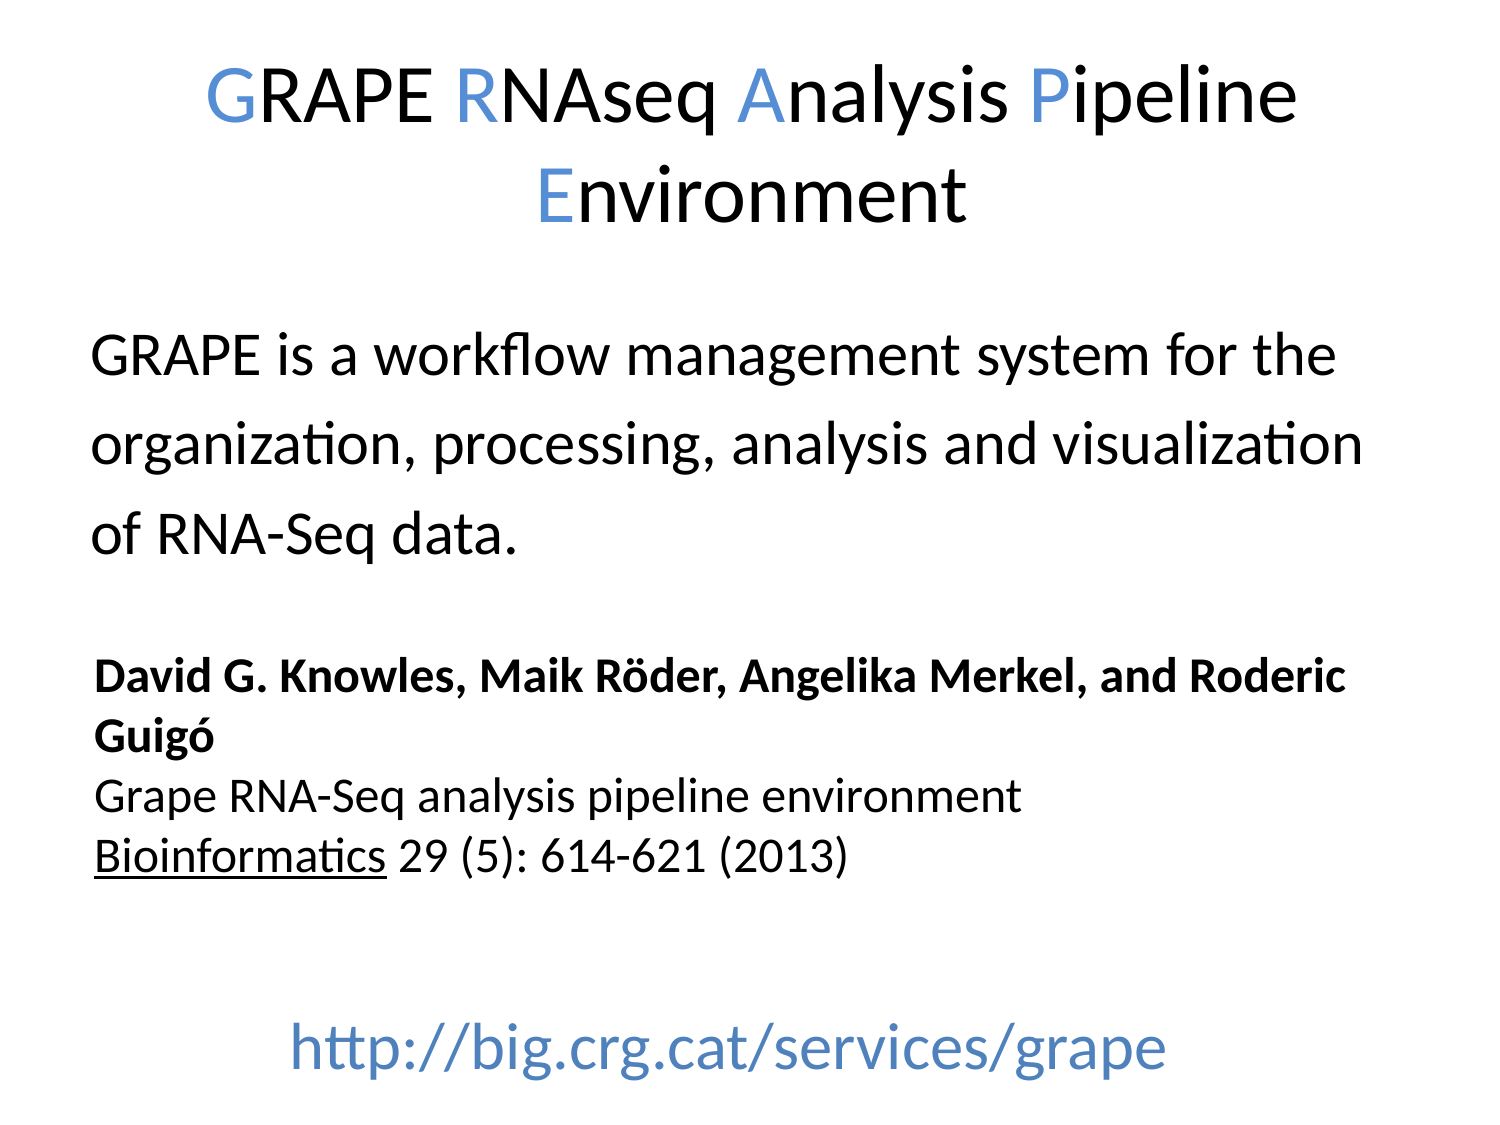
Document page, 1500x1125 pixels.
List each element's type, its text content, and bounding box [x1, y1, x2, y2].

title GRAPE RNAseq Analysis Pipeline Environment [77, 45, 1428, 233]
text_box David G. Knowles, Maik Röder, Angelika Merkel, and Roderic Guigó Grape RNA-Seq analysis pipeline environment Bioinformatics 29 (5): 614-621 (2013) http://big.crg.cat/services/grape [79, 575, 1379, 1125]
list GRAPE is a workflow management system for the organization, processing, analysis and visualization of RNA-Seq data. [75, 290, 1425, 568]
